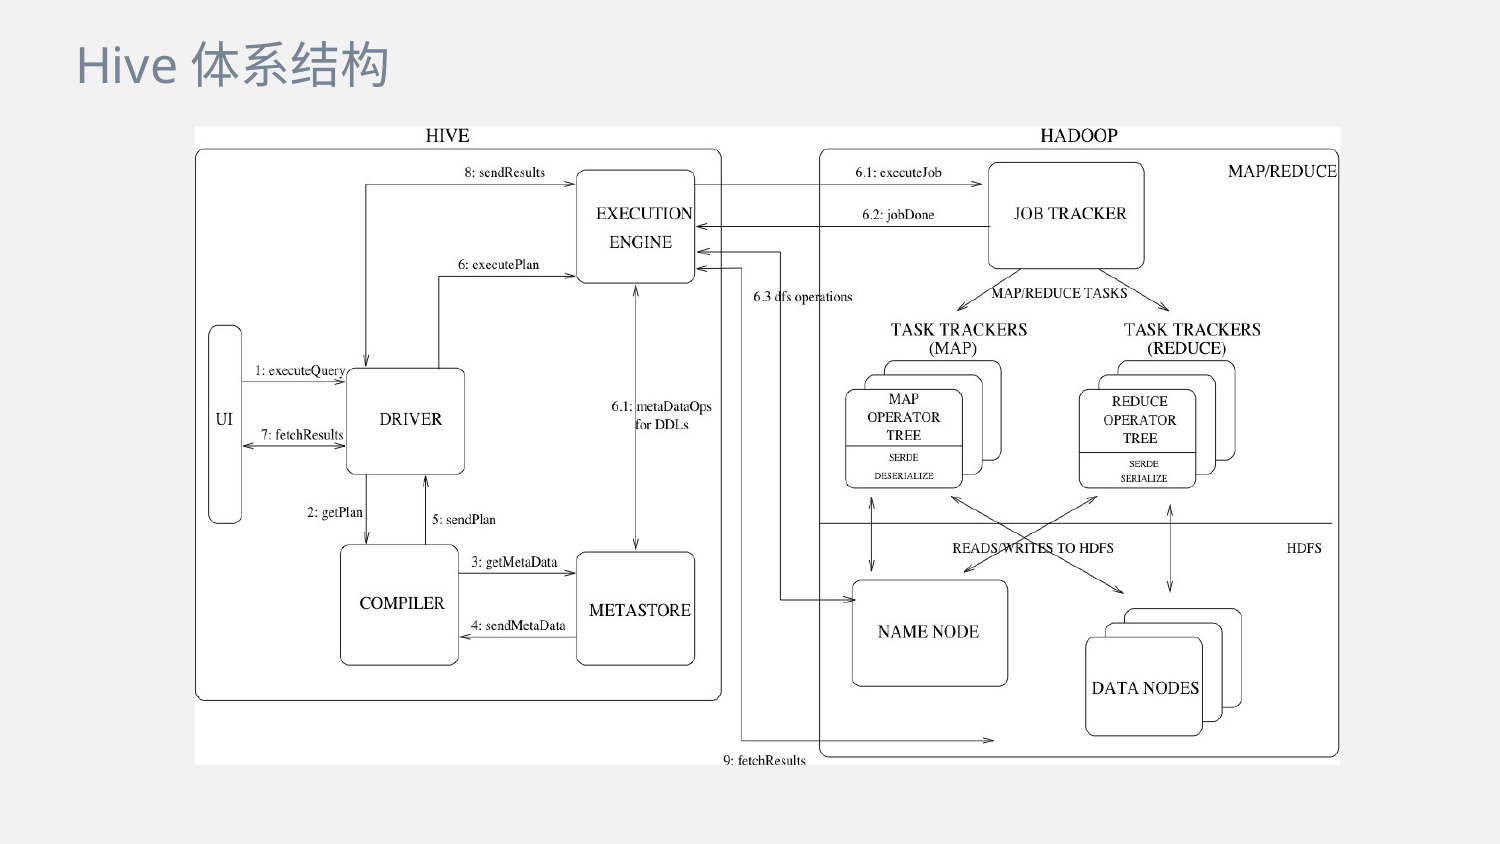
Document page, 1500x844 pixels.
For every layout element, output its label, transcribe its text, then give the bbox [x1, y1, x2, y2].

text_box [194, 126, 1341, 765]
text_box Hive体系结构 [75, 32, 868, 95]
